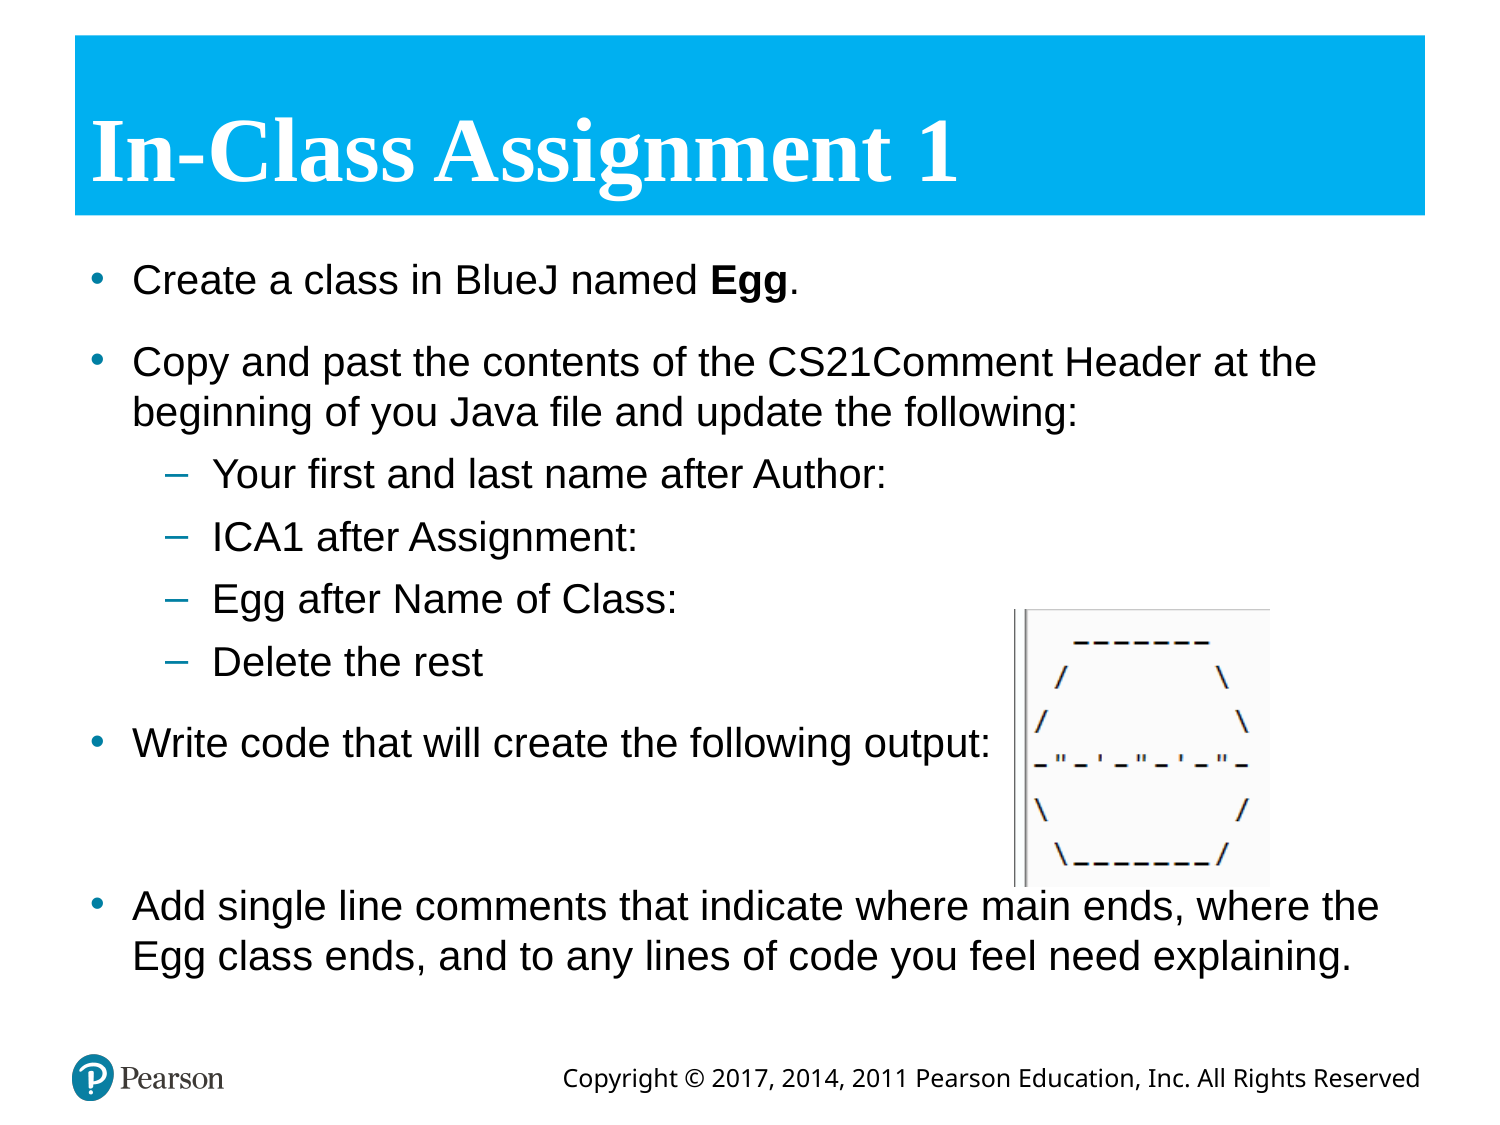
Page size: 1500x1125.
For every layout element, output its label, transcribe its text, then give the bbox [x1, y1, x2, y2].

picture [80, 1063, 106, 1088]
picture [72, 1054, 88, 1070]
title In-Class Assignment 1 [75, 35, 1425, 216]
picture [1014, 609, 1270, 887]
picture [98, 1054, 224, 1101]
list Create a class in BlueJ named Egg. Copy and past the contents of the CS21Comment Header at the beginning of you Java file and update the following: Your first and last name after Author: ICA1 after Assignment: Egg after Name of Class: Delete the rest Write code that will create the following output: Add single line comments that indicate where main ends, where the Egg class ends, and to any lines of code you feel need explaining. [75, 238, 1425, 1030]
picture [72, 1087, 83, 1101]
